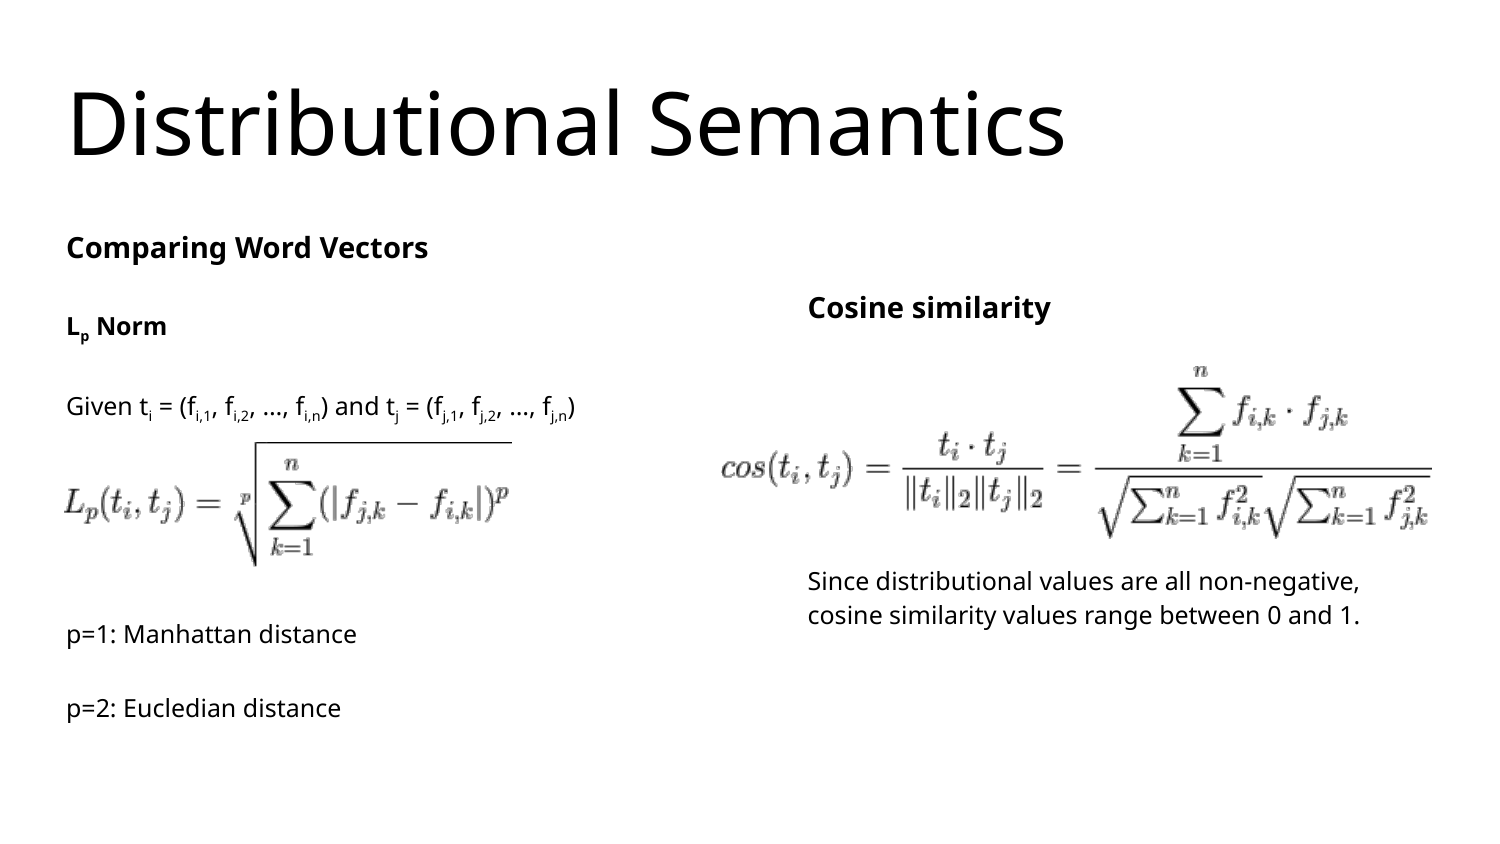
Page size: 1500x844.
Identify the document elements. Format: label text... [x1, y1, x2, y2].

title Distributional Semantics [51, 51, 1449, 189]
picture [63, 442, 512, 568]
list Cosine similarity Since distributional values are all non-negative, cosine similarity values range between 0 and 1. [792, 200, 1449, 752]
picture [721, 366, 1432, 539]
list Comparing Word Vectors Lp Norm Given ti = (fi,1, fi,2, …, fi,n) and tj = (fj,1, fj,2, …, fj,n) p=1: Manhattan distance p=2: Eucledian distance [51, 200, 708, 752]
